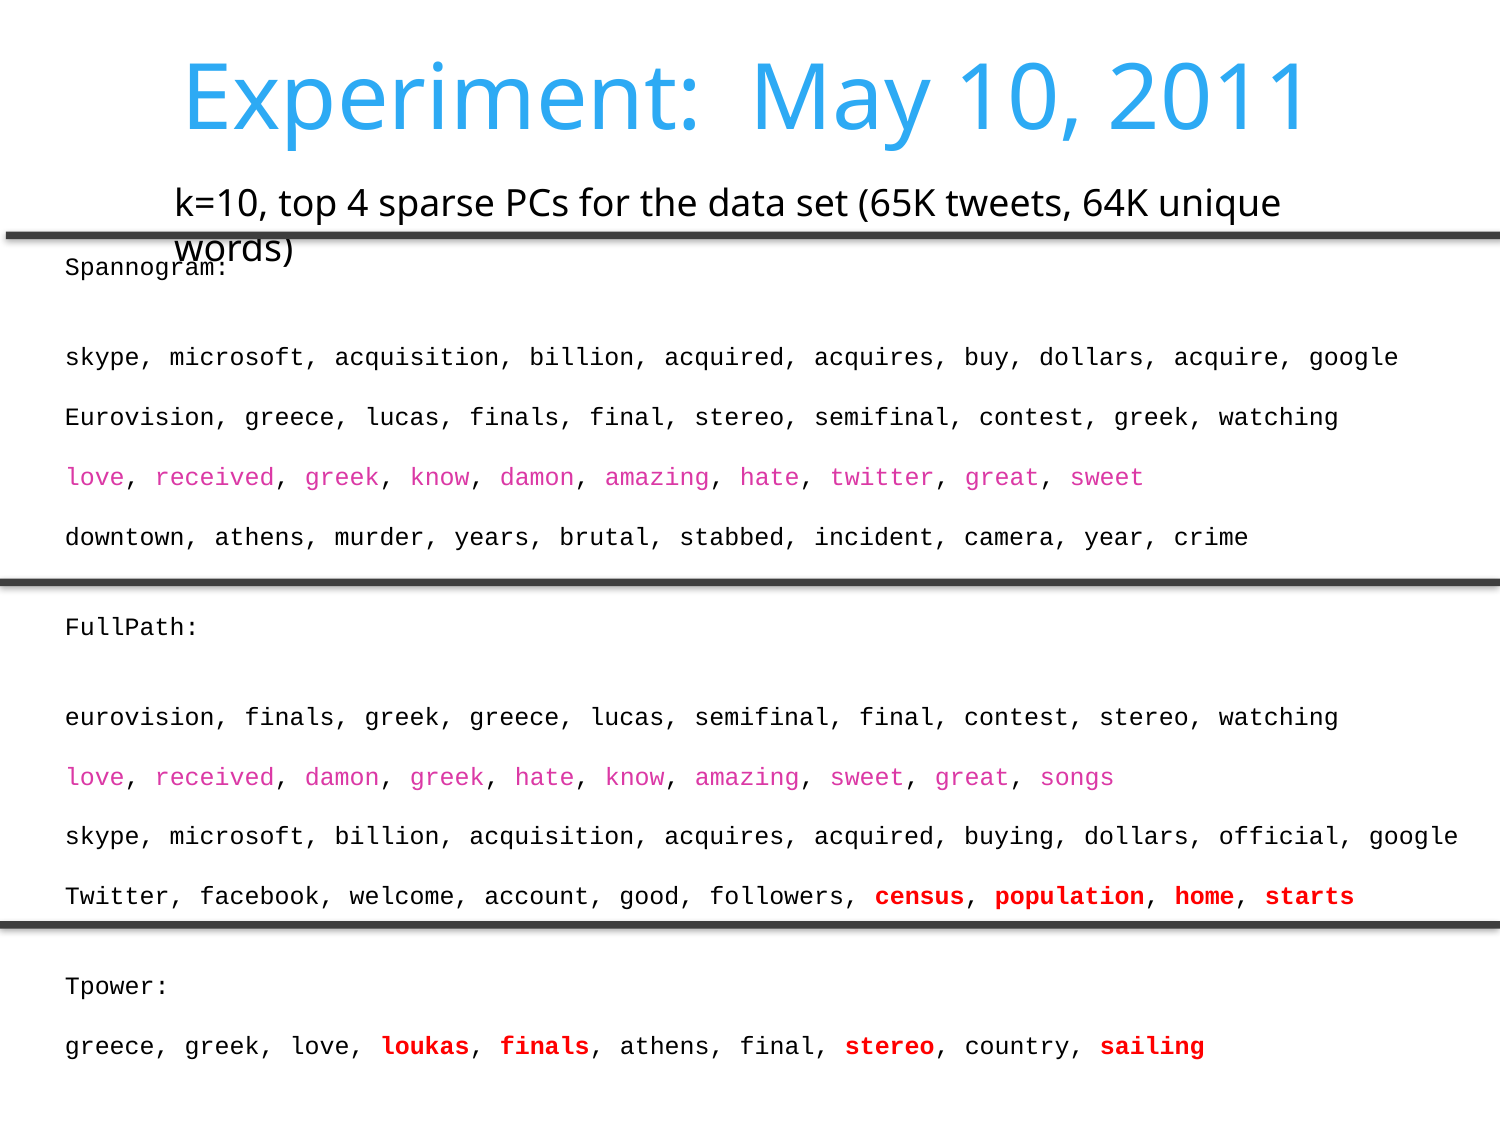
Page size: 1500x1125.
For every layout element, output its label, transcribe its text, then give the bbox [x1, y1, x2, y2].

text_box Spannogram: skype, microsoft, acquisition, billion, acquired, acquires, buy, dollars, acquire, google Eurovision, greece, lucas, finals, final, stereo, semifinal, contest, greek, watching love, received, greek, know, damon, amazing, hate, twitter, great, sweet downtown, athens, murder, years, brutal, stabbed, incident, camera, year, crime FullPath: eurovision, finals, greek, greece, lucas, semifinal, final, contest, stereo, watching love, received, damon, greek, hate, know, amazing, sweet, great, songs skype, microsoft, billion, acquisition, acquires, acquired, buying, dollars, official, google Twitter, facebook, welcome, account, good, followers, census, population, home, starts Tpower: greece, greek, love, loukas, finals, athens, final, stereo, country, sailing [50, 936, 1500, 1125]
title Experiment: May 10, 2011 [22, 30, 1477, 149]
text_box k=10, top 4 sparse PCs for the data set (65K tweets, 64K unique words) [159, 171, 1362, 230]
text_box [0, 578, 1500, 587]
text_box Spannogram: skype, microsoft, acquisition, billion, acquired, acquires, buy, dollars, acquire, google Eurovision, greece, lucas, finals, final, stereo, semifinal, contest, greek, watching love, received, greek, know, damon, amazing, hate, twitter, great, sweet downtown, athens, murder, years, brutal, stabbed, incident, camera, year, crime FullPath: eurovision, finals, greek, greece, lucas, semifinal, final, contest, stereo, watching love, received, damon, greek, hate, know, amazing, sweet, great, songs skype, microsoft, billion, acquisition, acquires, acquired, buying, dollars, official, google Twitter, facebook, welcome, account, good, followers, census, population, home, starts Tpower: greece, greek, love, loukas, finals, athens, final, stereo, country, sailing [50, 594, 1500, 920]
text_box [5, 231, 1500, 240]
text_box k=10, top 4 sparse PCs for the data set (65K tweets, 64K unique words) [159, 248, 1362, 277]
text_box [0, 920, 1500, 929]
text_box Spannogram: skype, microsoft, acquisition, billion, acquired, acquires, buy, dollars, acquire, google Eurovision, greece, lucas, finals, final, stereo, semifinal, contest, greek, watching love, received, greek, know, damon, amazing, hate, twitter, great, sweet downtown, athens, murder, years, brutal, stabbed, incident, camera, year, crime FullPath: eurovision, finals, greek, greece, lucas, semifinal, final, contest, stereo, watching love, received, damon, greek, hate, know, amazing, sweet, great, songs skype, microsoft, billion, acquisition, acquires, acquired, buying, dollars, official, google Twitter, facebook, welcome, account, good, followers, census, population, home, starts Tpower: greece, greek, love, loukas, finals, athens, final, stereo, country, sailing [50, 248, 1500, 578]
